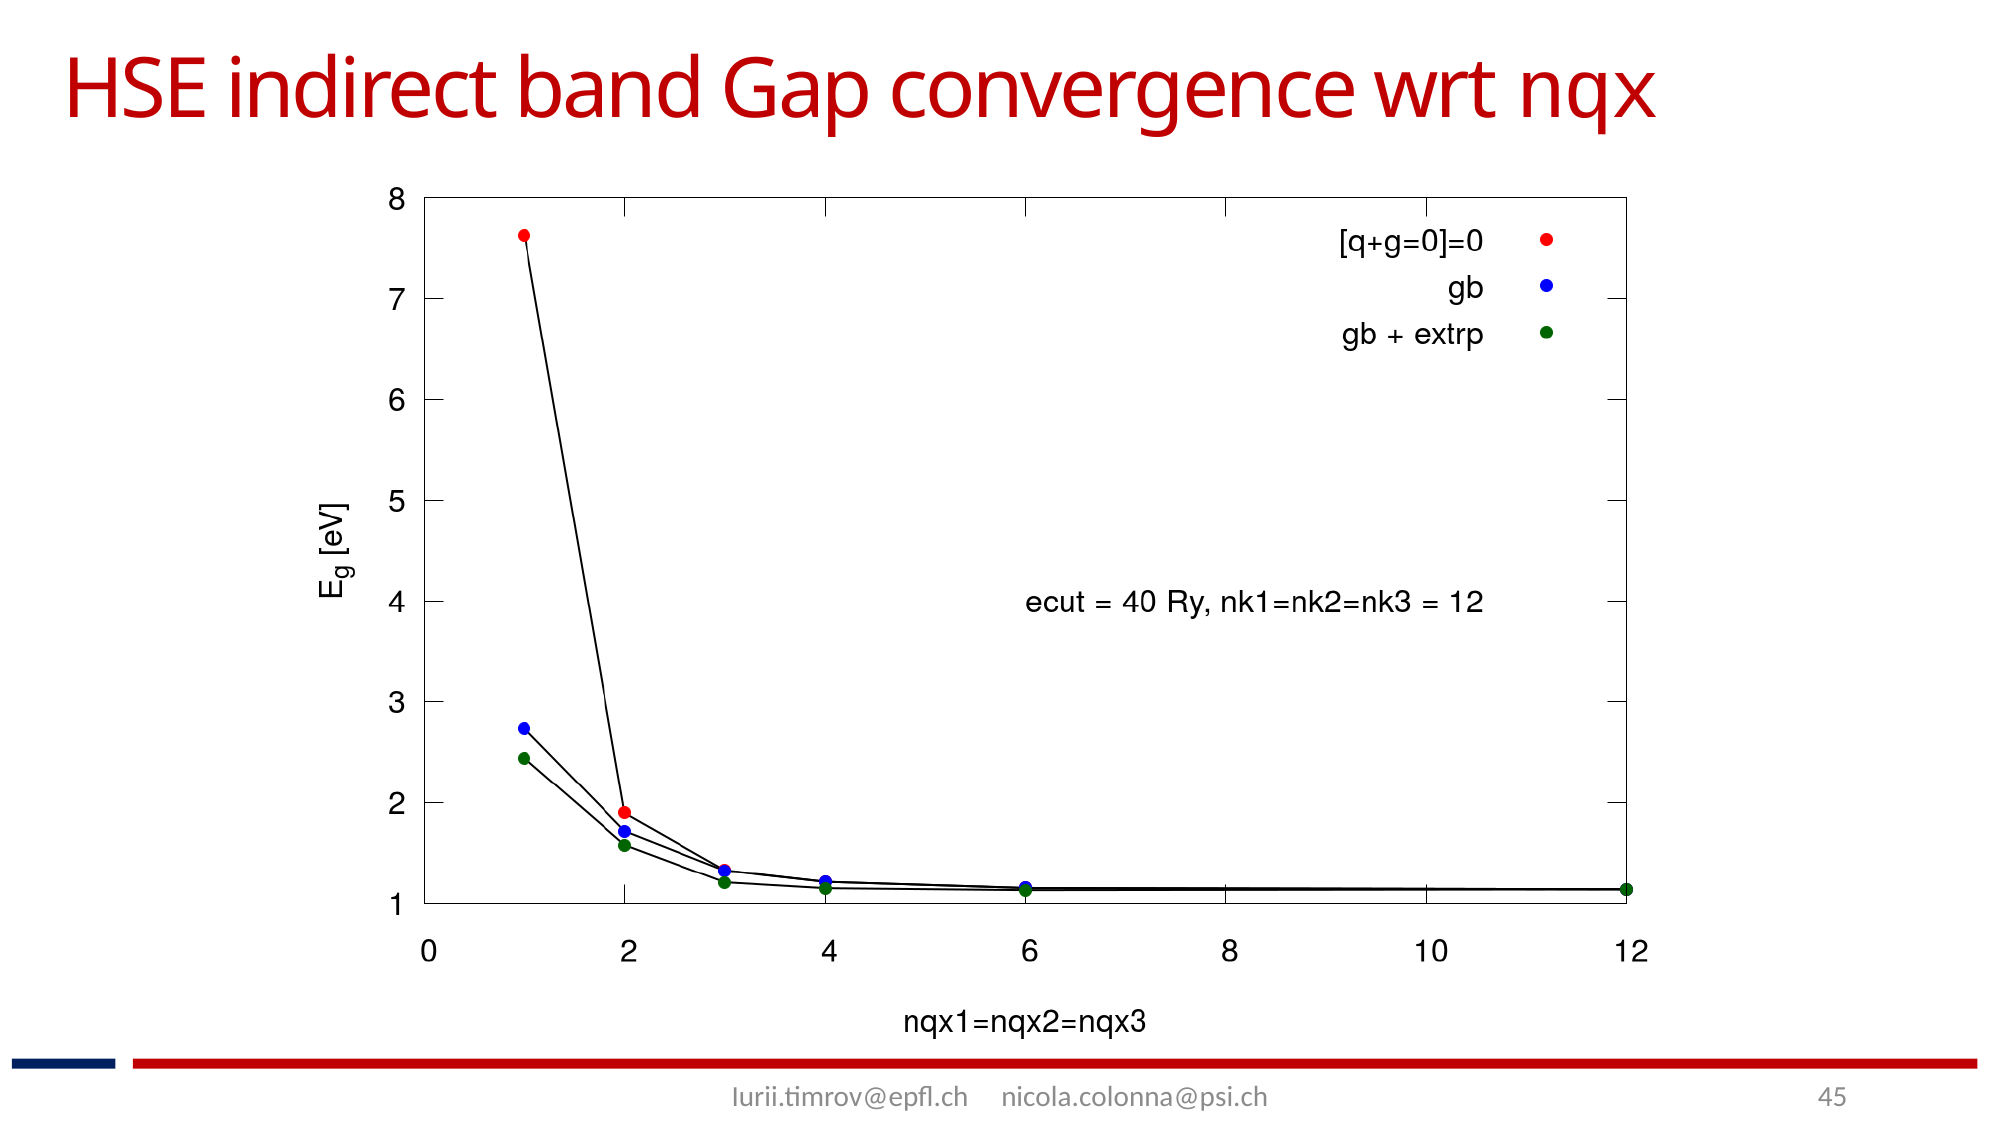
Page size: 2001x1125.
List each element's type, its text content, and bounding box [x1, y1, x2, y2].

picture [297, 161, 1679, 1051]
slide_number 45 [1412, 1065, 1863, 1125]
footer Iurii.timrov@epfl.ch nicola.colonna@psi.ch [662, 1065, 1338, 1125]
text_box HSE indirect band Gap convergence wrt nqx [62, 1, 1993, 167]
text_box [11, 1058, 116, 1070]
text_box [132, 1058, 1978, 1070]
